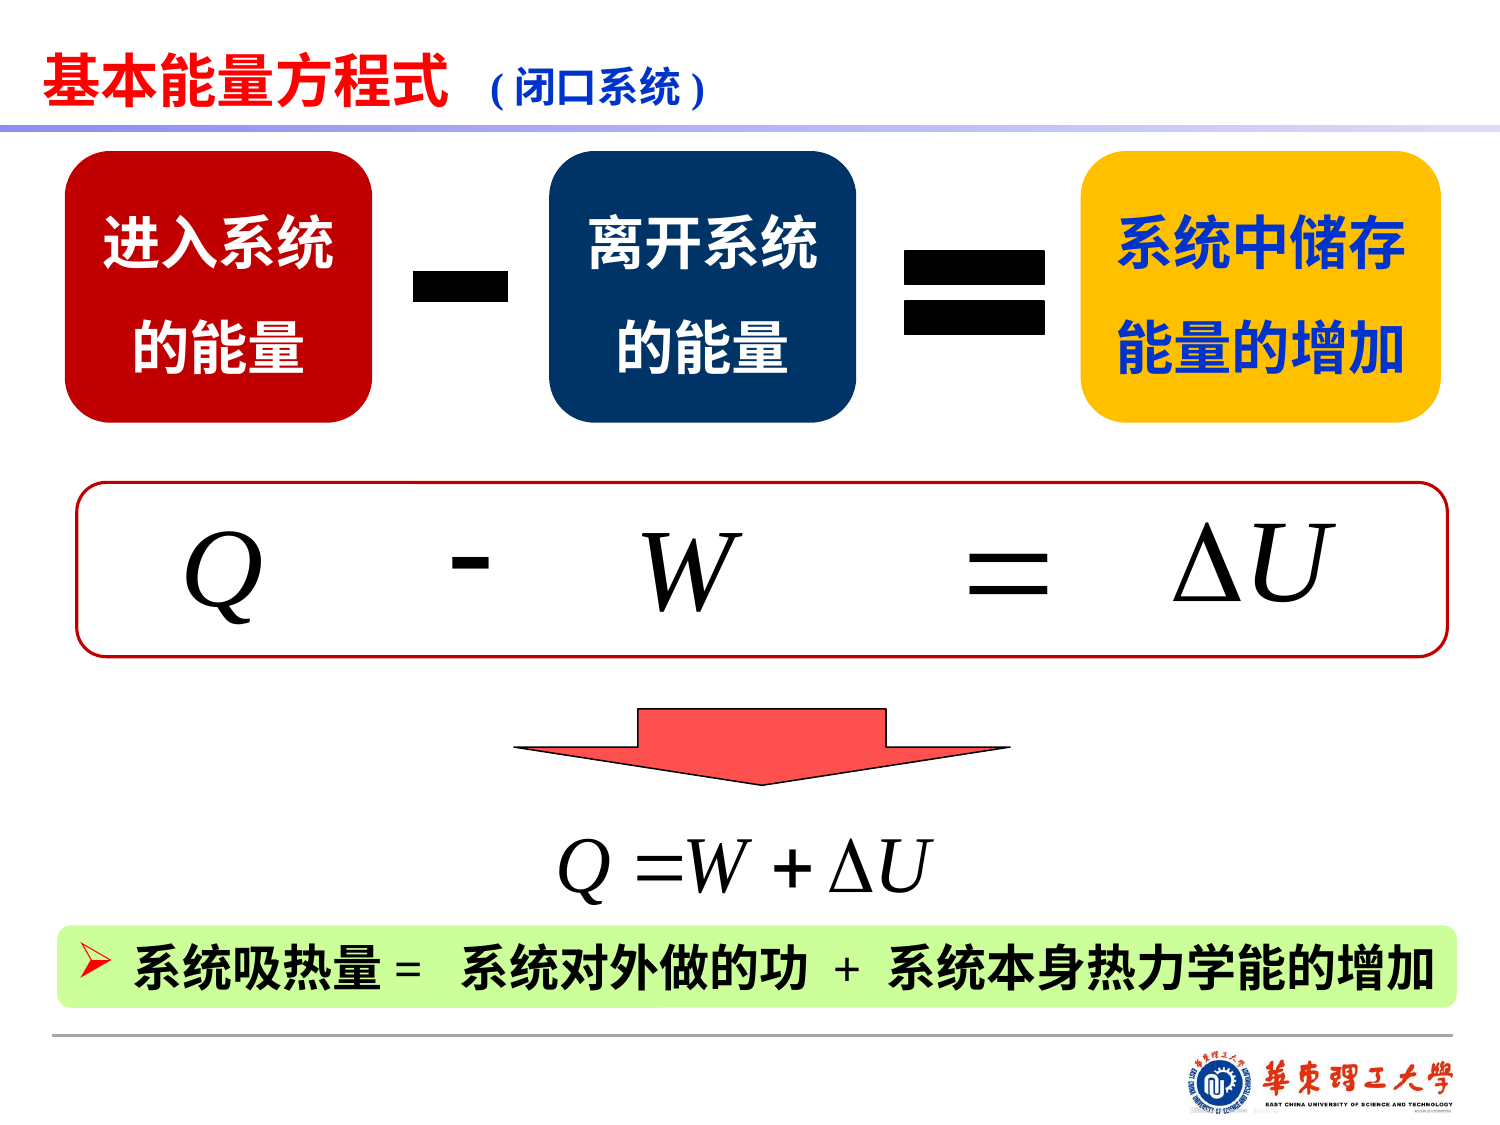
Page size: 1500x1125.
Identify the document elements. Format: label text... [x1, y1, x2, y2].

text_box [56, 708, 1458, 1008]
text_box [904, 301, 1044, 335]
text_box [904, 251, 1044, 285]
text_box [76, 482, 1448, 657]
picture [1188, 1051, 1453, 1114]
text_box 进入系统的能量 [64, 151, 373, 423]
text_box 系统中储存能量的增加 [1080, 151, 1441, 423]
text_box 基本能量方程式 (闭口系统) [27, 17, 925, 142]
text_box [412, 271, 509, 303]
text_box 离开系统的能量 [549, 151, 857, 423]
